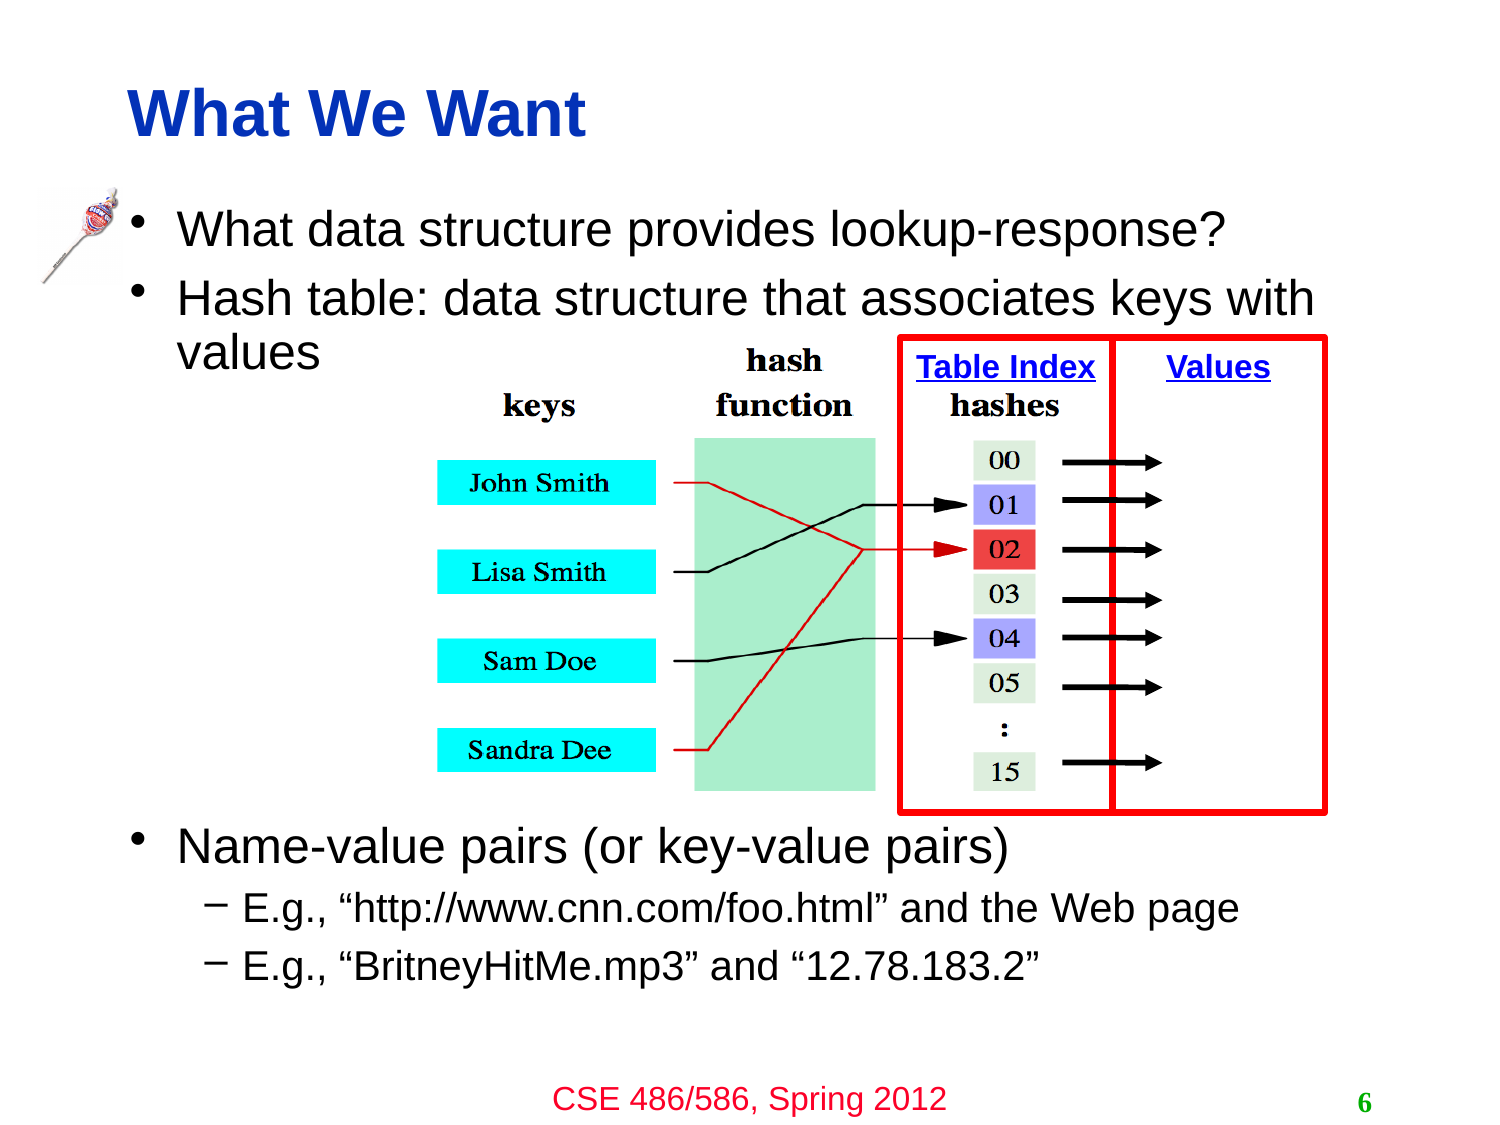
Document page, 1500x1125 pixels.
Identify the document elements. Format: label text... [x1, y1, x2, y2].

slide_number 6 [1074, 1076, 1388, 1125]
list What data structure provides lookup-response? Hash table: data structure that associates keys with values Name-value pairs (or key-value pairs) E.g., “http://www.cnn.com/foo.html” and the Web page E.g., “BritneyHitMe.mp3” and “12.78.183.2” [114, 195, 1376, 1005]
title What We Want [112, 53, 1310, 176]
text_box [899, 337, 1326, 813]
picture [437, 337, 899, 791]
picture [37, 187, 123, 285]
